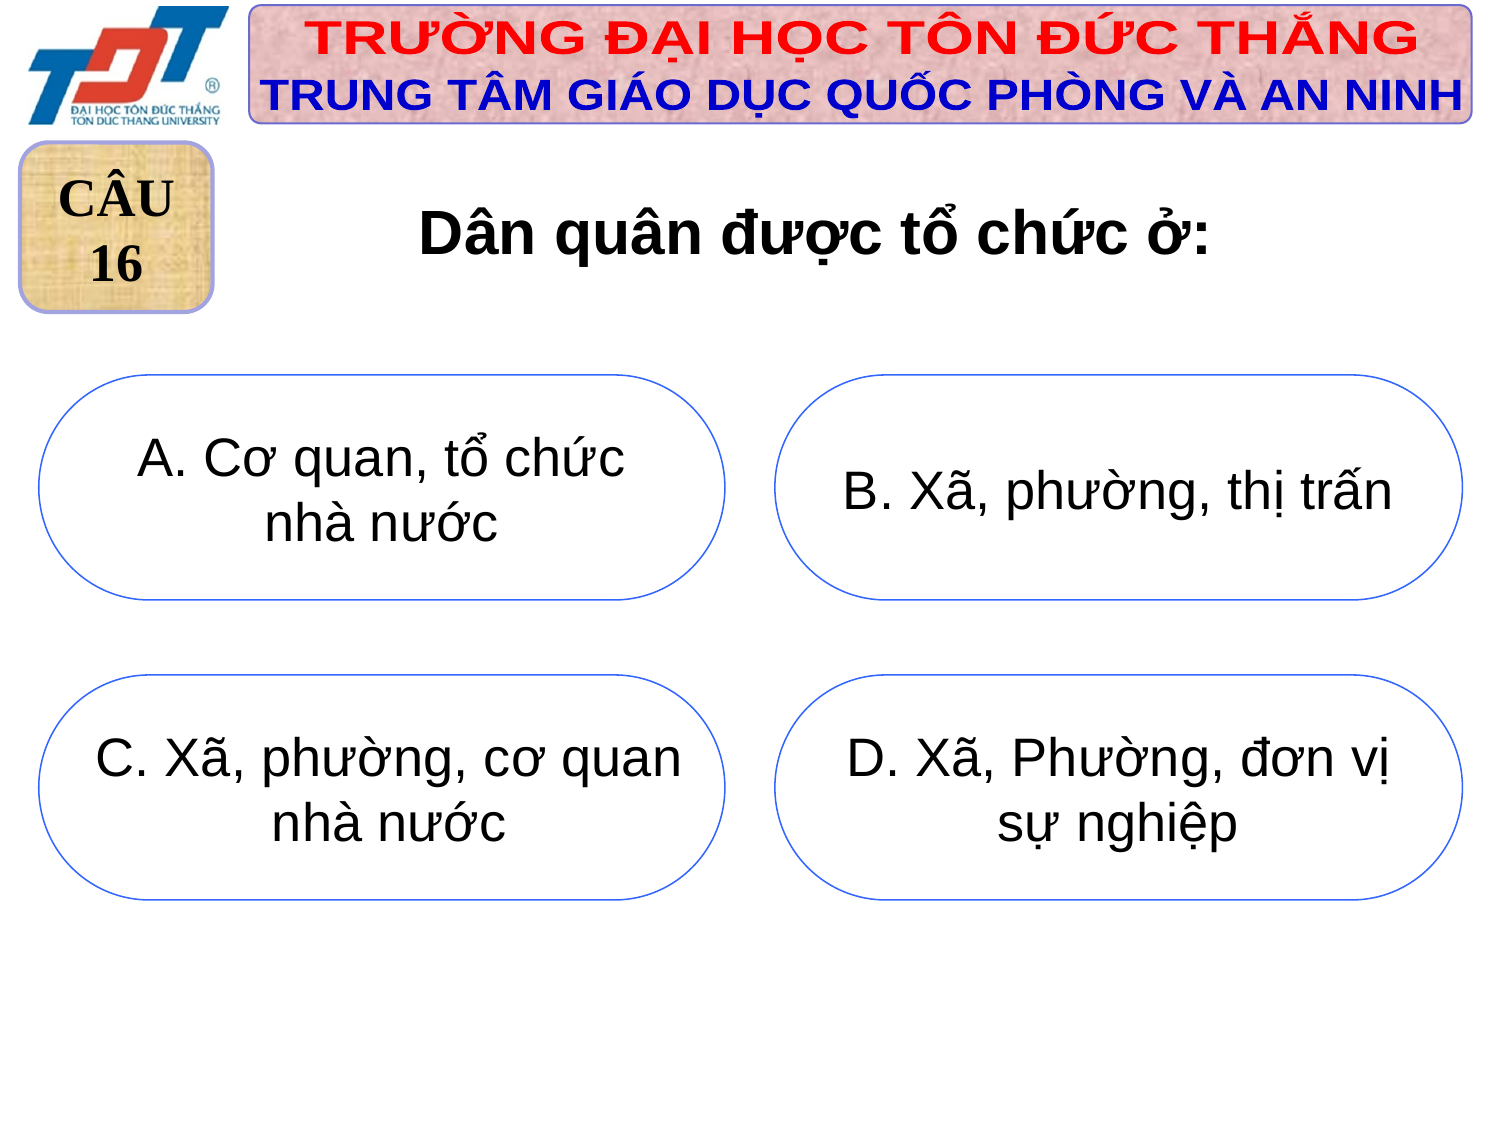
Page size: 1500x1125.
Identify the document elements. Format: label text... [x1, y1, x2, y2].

text_box Dân quân được tổ chức ở: [278, 184, 1354, 275]
picture [251, 7, 1470, 122]
text_box CÂU 16 [20, 142, 213, 312]
text_box D. Xã, Phường, đơn vị sự nghiệp [774, 674, 1463, 900]
picture [28, 6, 229, 125]
text_box B. Xã, phường, thị trấn [774, 374, 1463, 600]
text_box A. Cơ quan, tổ chức nhà nước [38, 374, 725, 600]
text_box C. Xã, phường, cơ quan nhà nước [38, 674, 725, 900]
